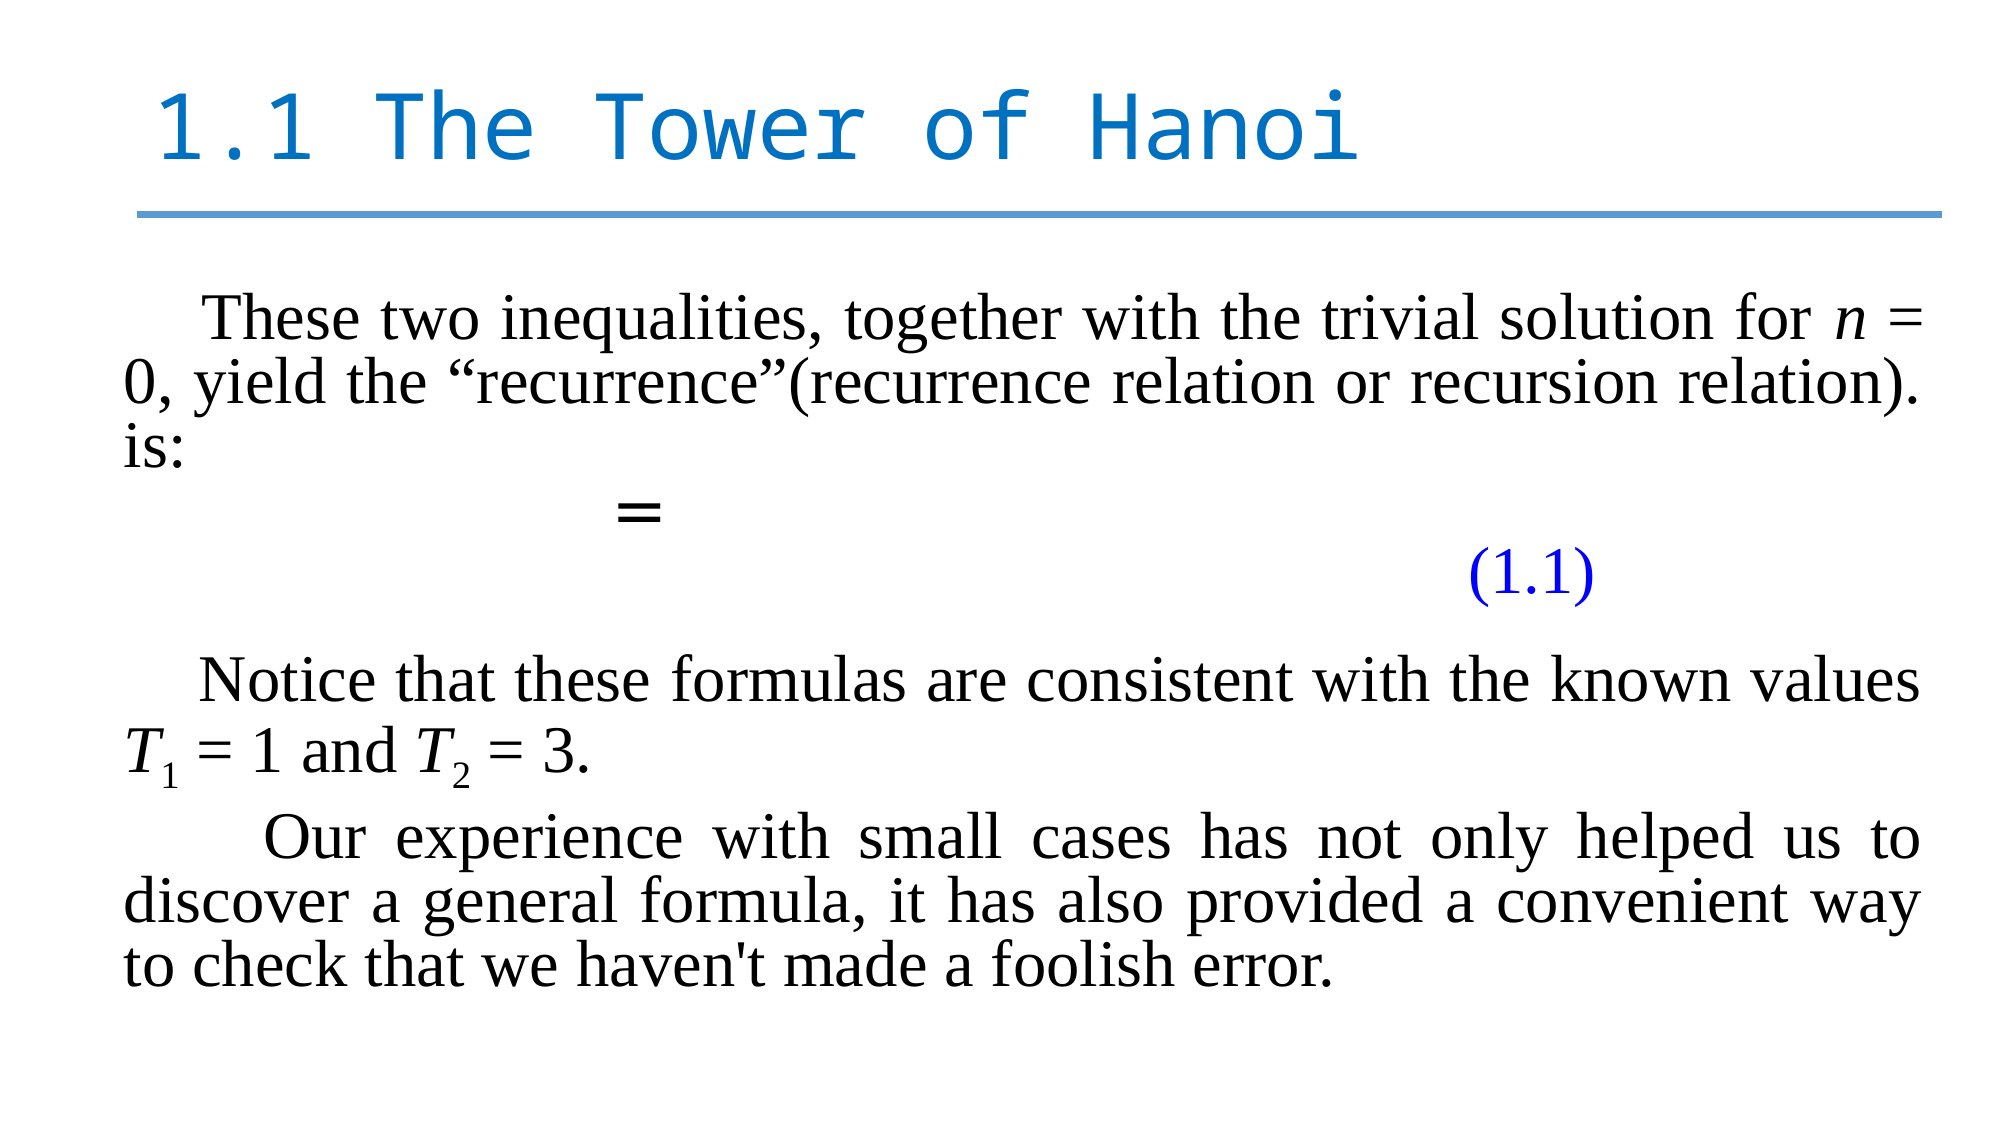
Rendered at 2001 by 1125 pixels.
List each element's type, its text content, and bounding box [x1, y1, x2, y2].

title 1.1 The Tower of Hanoi [137, 21, 1863, 239]
text_box (1.1) [1453, 519, 1628, 615]
